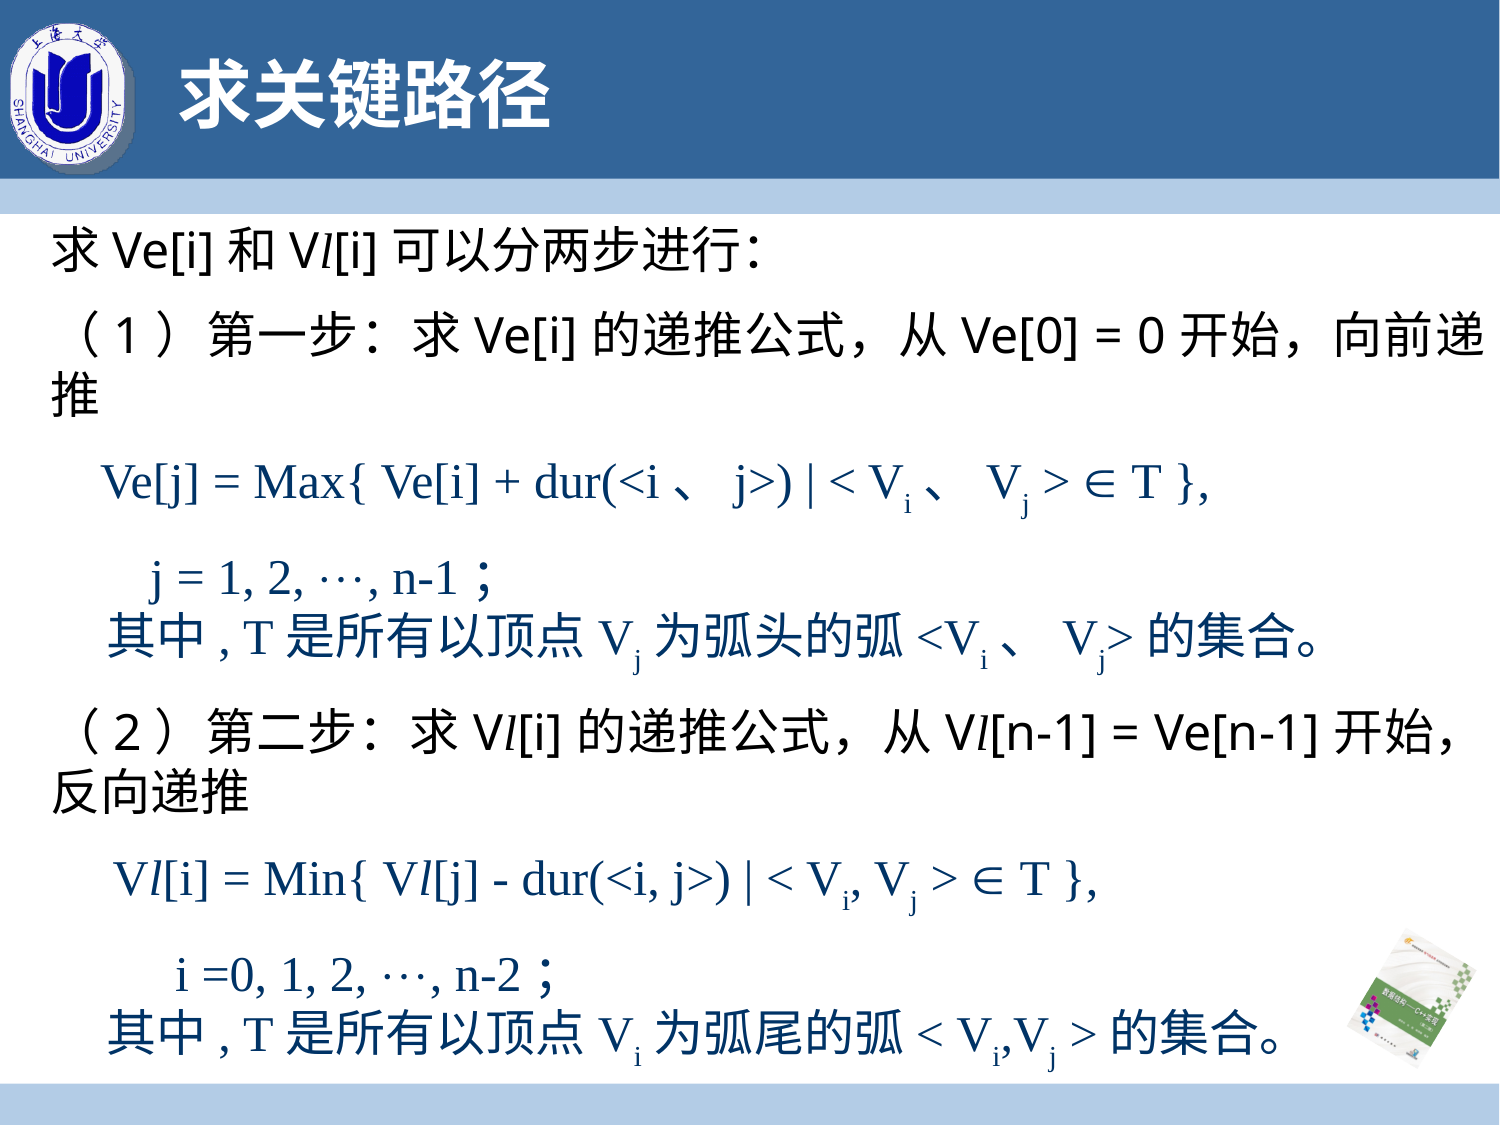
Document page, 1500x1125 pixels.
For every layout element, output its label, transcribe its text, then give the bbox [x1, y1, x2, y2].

text_box 求Ve[i]和Vl[i]可以分两步进行： （1）第一步：求Ve[i]的递推公式，从Ve[0] = 0开始，向前递推 Ve[j] = Max{ Ve[i] + dur(<i、j>) | < Vi、Vj >  T }, j = 1, 2, , n-1； 其中, T是所有以顶点Vj为弧头的弧<Vi、Vj>的集合。 （2）第二步：求Vl[i]的递推公式，从Vl[n-1] = Ve[n-1]开始，反向递推 Vl[i] = Min{ Vl[j] - dur(<i, j>) | < Vi, Vj >  T }, i =0, 1, 2, , n-2； 其中, T是所有以顶点Vi为弧尾的弧< Vi,Vj >的集合。 [35, 211, 1500, 1080]
title 求关键路径 [162, 23, 1436, 161]
picture [4, 17, 128, 176]
